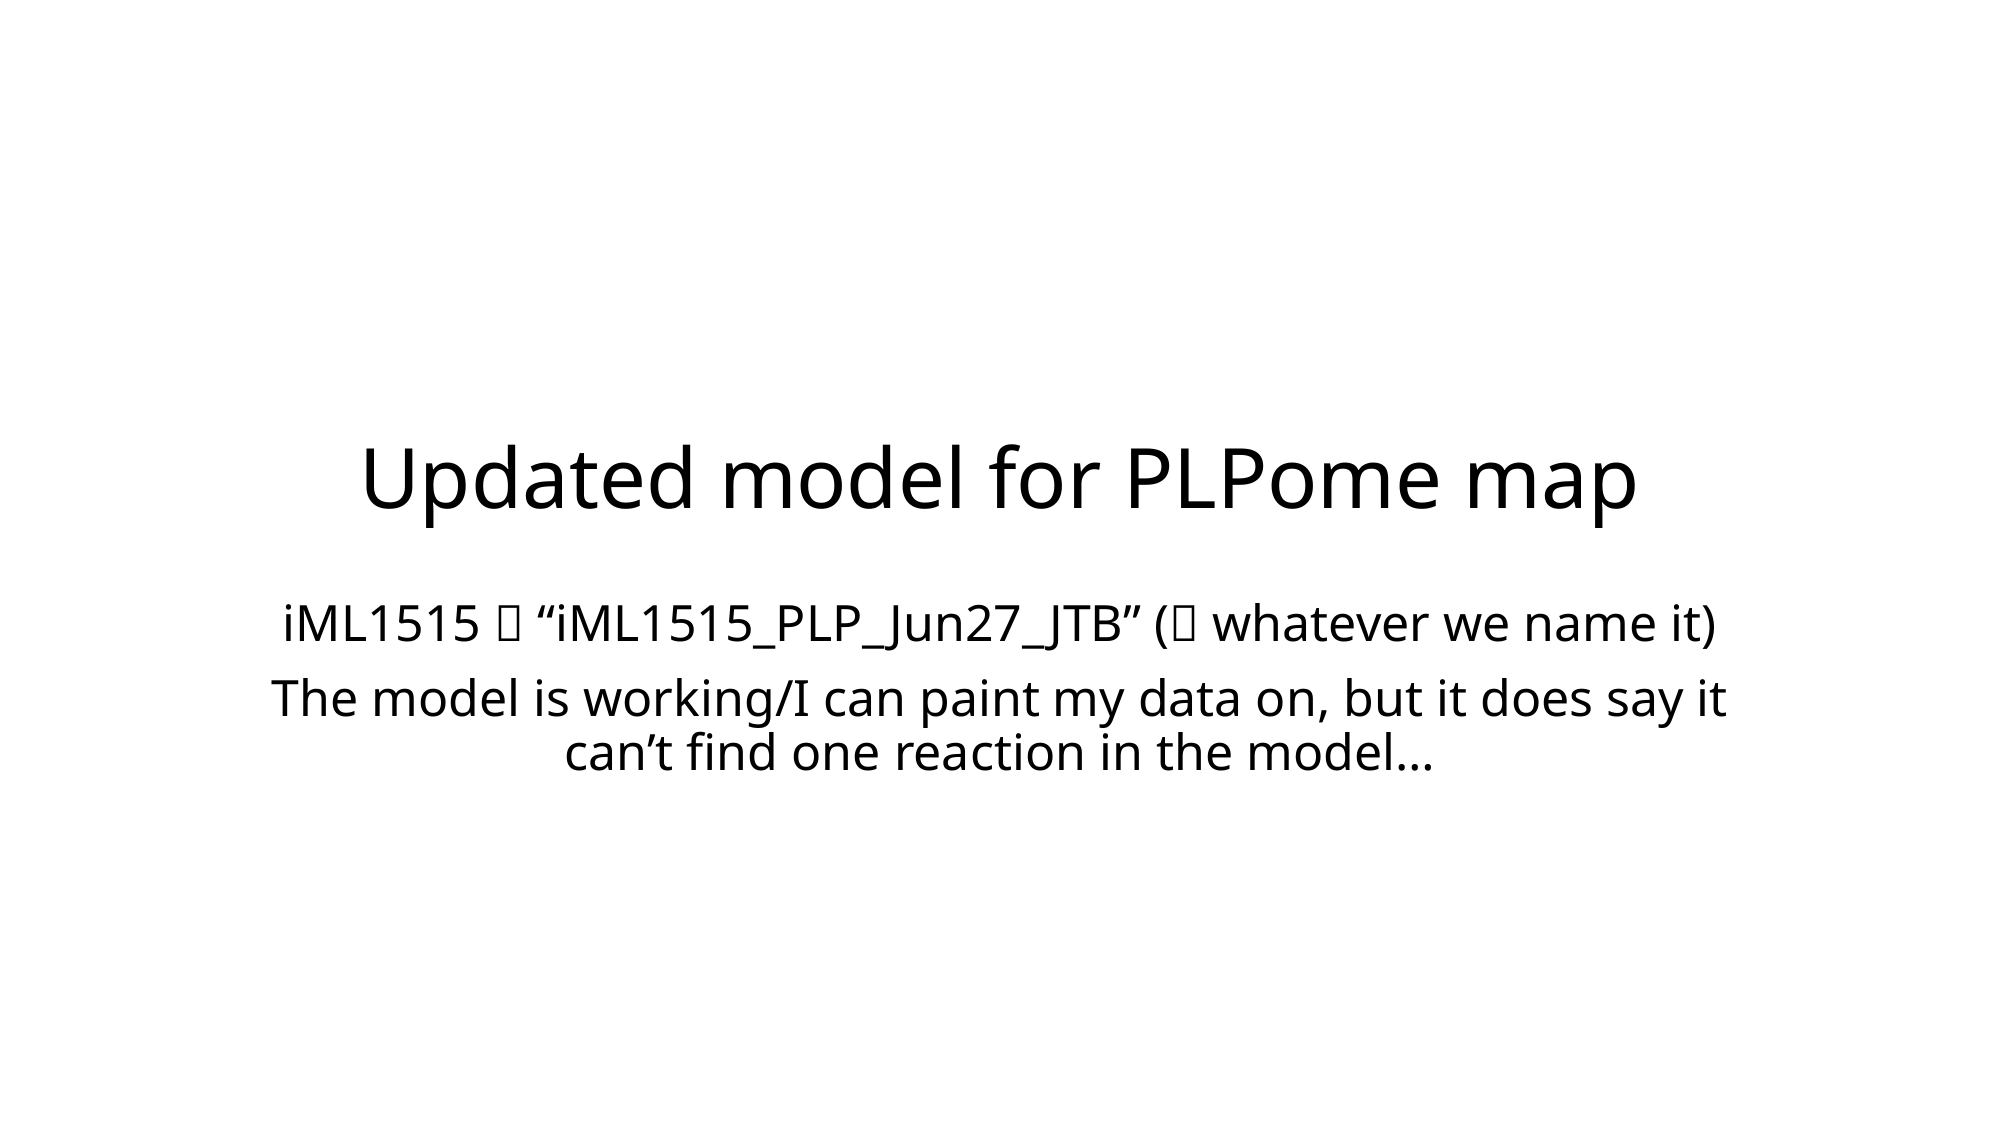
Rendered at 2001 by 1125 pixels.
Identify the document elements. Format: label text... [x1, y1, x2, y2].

subtitle iML1515  “iML1515_PLP_Jun27_JTB” ( whatever we name it) The model is working/I can paint my data on, but it does say it can’t find one reaction in the model… [249, 590, 1750, 863]
title Updated model for PLPome map [249, 142, 1750, 535]
